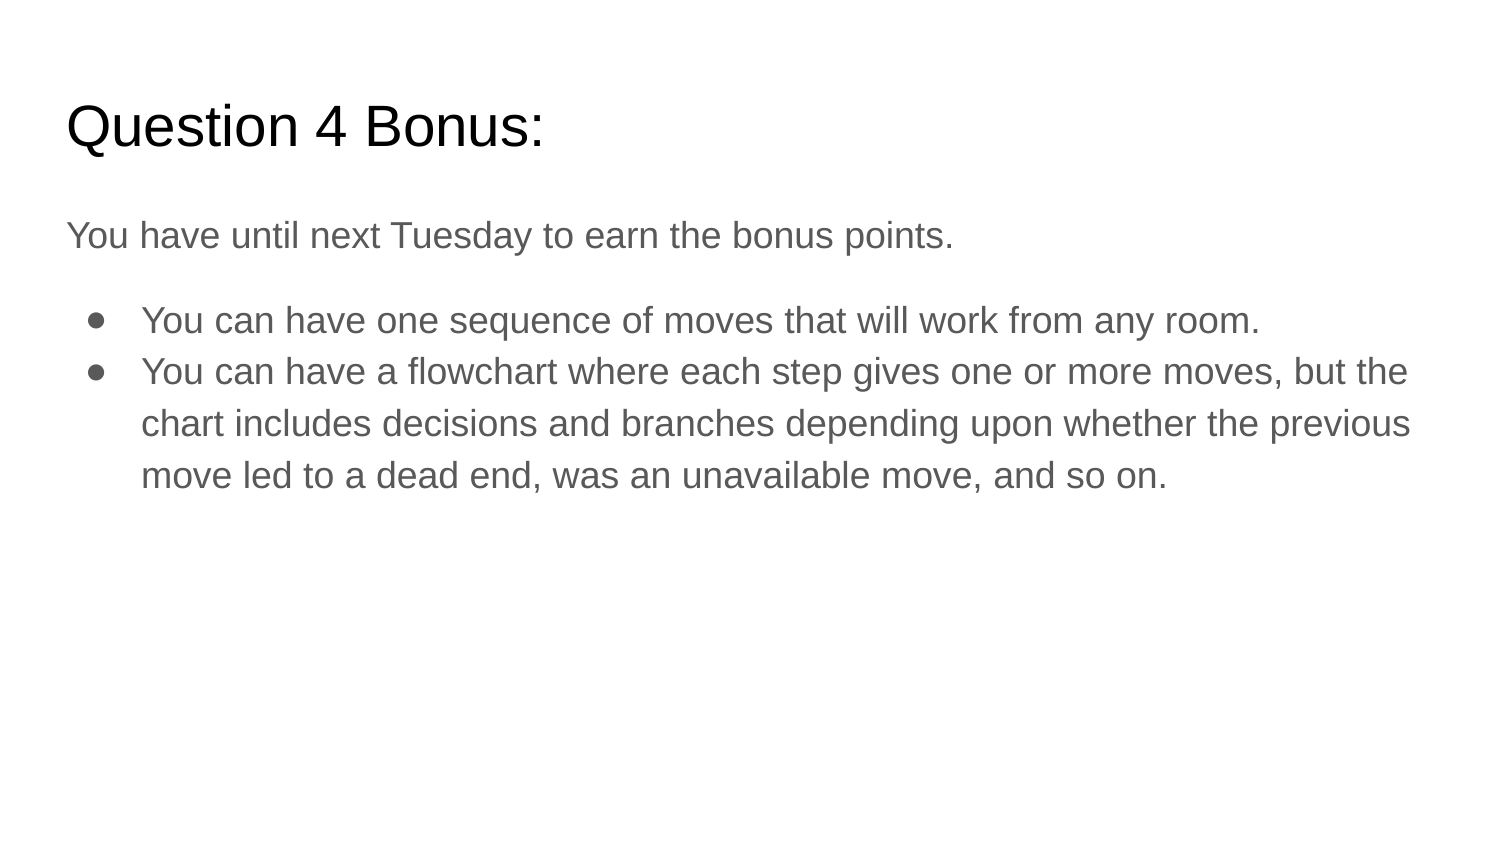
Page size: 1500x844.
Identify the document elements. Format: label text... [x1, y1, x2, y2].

title Question 4 Bonus: [51, 72, 1449, 167]
list You have until next Tuesday to earn the bonus points. You can have one sequence of moves that will work from any room. You can have a flowchart where each step gives one or more moves, but the chart includes decisions and branches depending upon whether the previous move led to a dead end, was an unavailable move, and so on. [51, 189, 1449, 750]
